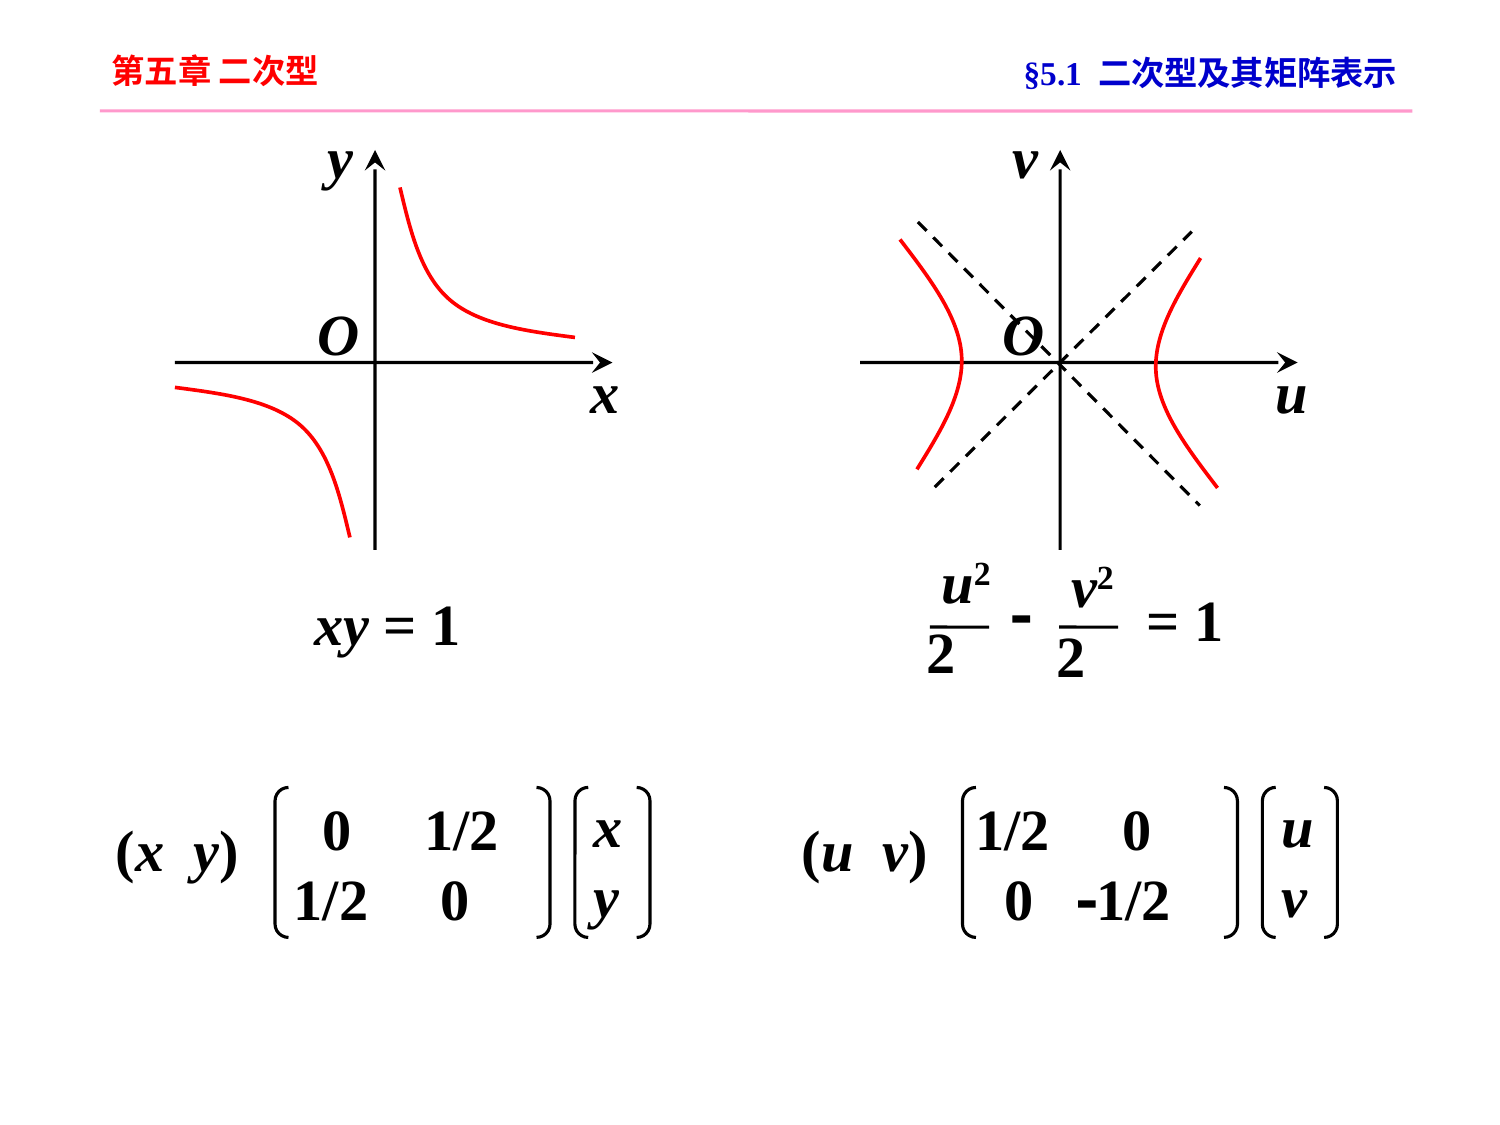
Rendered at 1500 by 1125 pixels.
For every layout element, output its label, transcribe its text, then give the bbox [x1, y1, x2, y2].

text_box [904, 537, 1261, 717]
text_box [859, 112, 1338, 560]
text_box 第五章 二次型 [97, 42, 342, 98]
text_box (u v) [786, 805, 958, 891]
text_box x y [574, 787, 650, 938]
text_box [174, 187, 576, 538]
text_box (x y) [100, 805, 269, 891]
text_box §5.1 二次型及其矩阵表示 [1008, 45, 1420, 100]
text_box 1/2 0 0 1/2 [962, 787, 1238, 938]
text_box xy = 1 [299, 579, 491, 665]
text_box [174, 112, 650, 551]
text_box 0 1/2 1/2 0 [275, 787, 551, 938]
text_box u v [1262, 787, 1338, 938]
